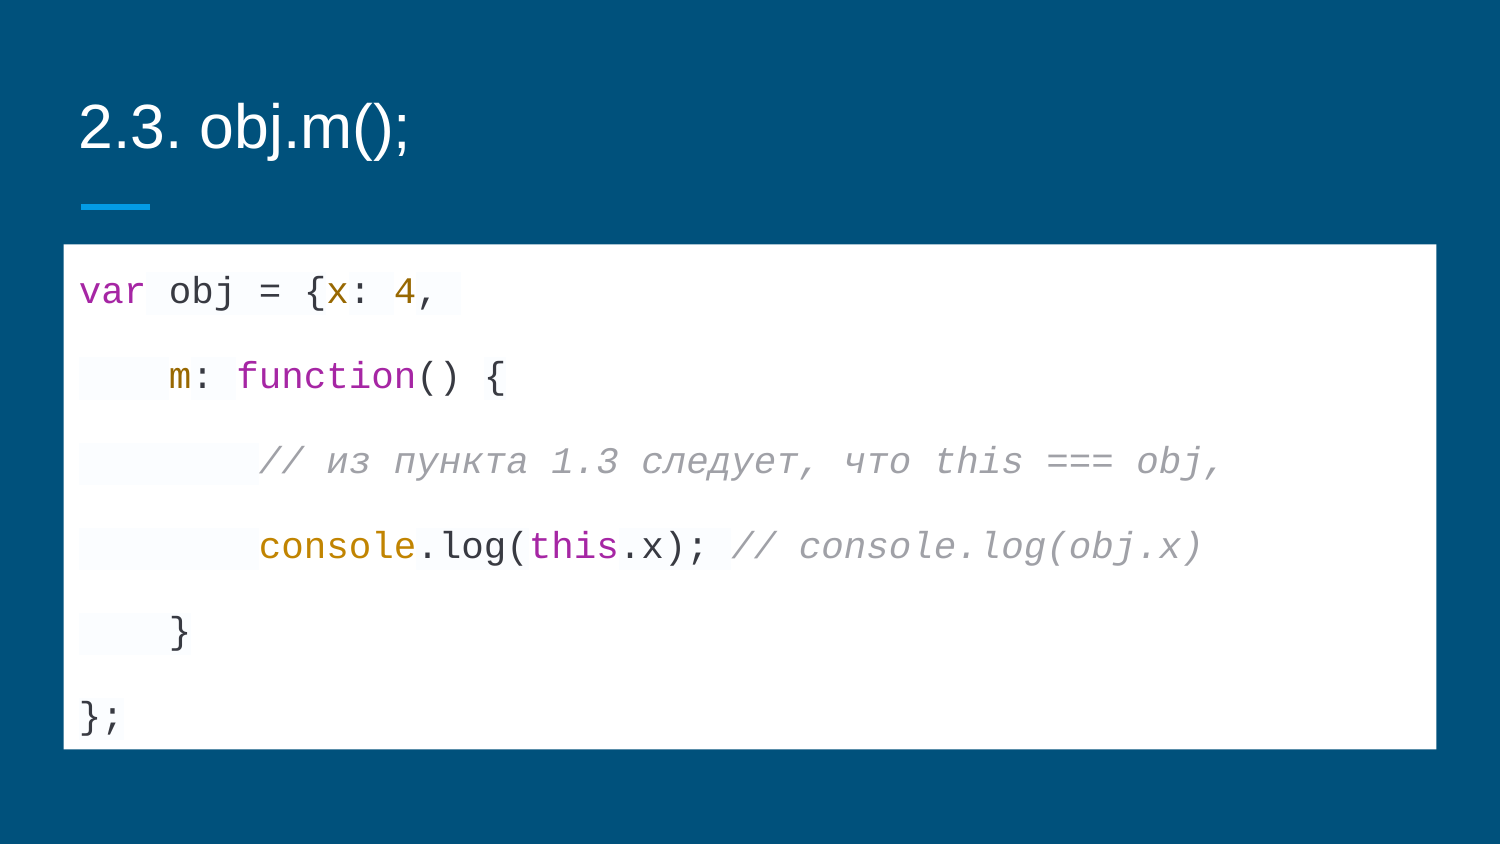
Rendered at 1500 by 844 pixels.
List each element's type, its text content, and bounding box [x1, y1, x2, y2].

title 2.3. obj.m(); [63, 63, 1437, 176]
list var obj = {x: 4, m: function() { // из пункта 1.3 следует, что this === obj, console.log(this.x); // console.log(obj.x) } }; [63, 244, 1437, 750]
